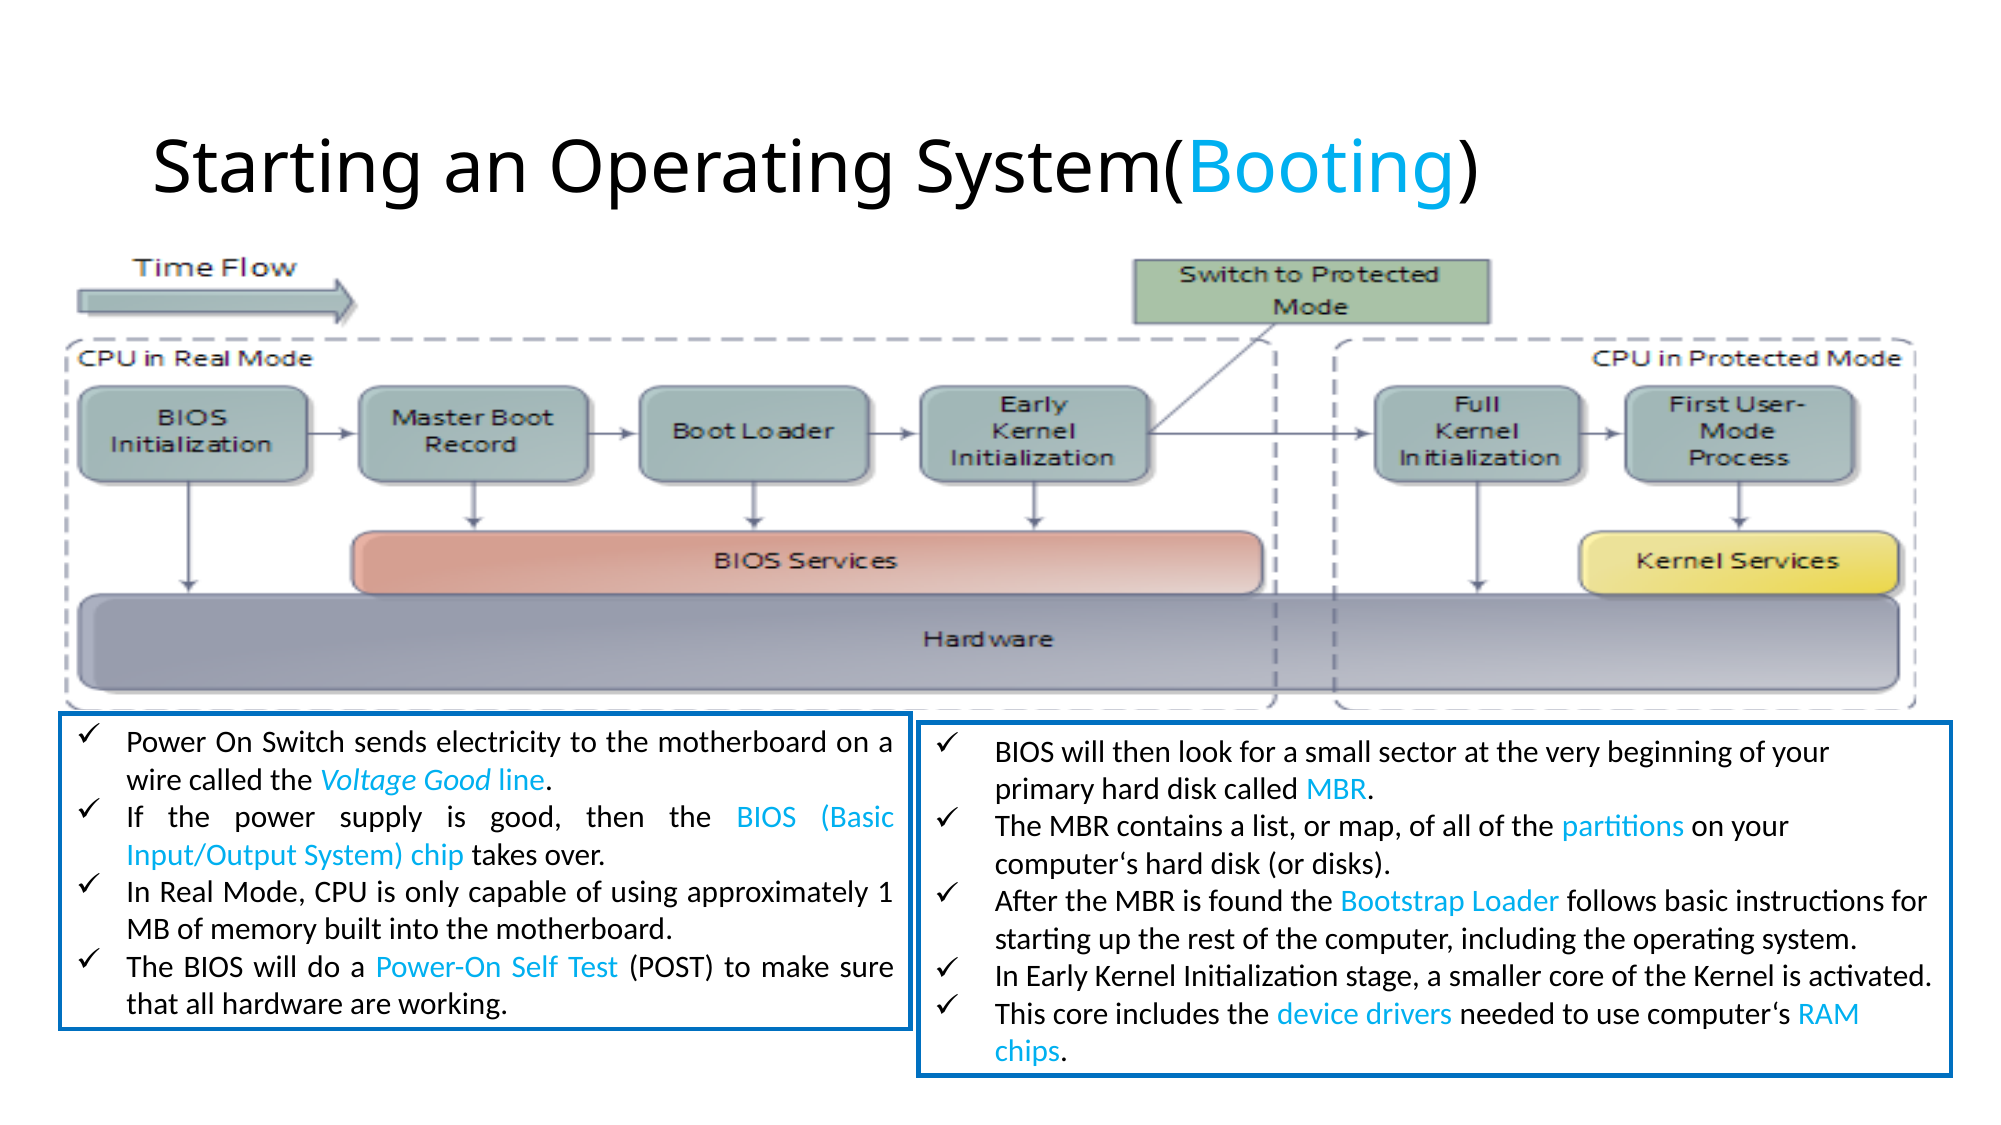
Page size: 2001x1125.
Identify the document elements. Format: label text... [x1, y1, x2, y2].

picture [64, 250, 1917, 710]
text_box BIOS will then look for a small sector at the very beginning of your primary hard disk called MBR. The MBR contains a list, or map, of all of the partitions on your computer‘s hard disk (or disks). After the MBR is found the Bootstrap Loader follows basic instructions for starting up the rest of the computer, including the operating system. In Early Kernel Initialization stage, a smaller core of the Kernel is activated. This core includes the device drivers needed to use computer‘s RAM chips. [918, 722, 1952, 1076]
title Starting an Operating System(Booting) [137, 59, 1863, 250]
text_box Power On Switch sends electricity to the motherboard on a wire called the Voltage Good line. If the power supply is good, then the BIOS (Basic Input/Output System) chip takes over. In Real Mode, CPU is only capable of using approximately 1 MB of memory built into the motherboard. The BIOS will do a Power-On Self Test (POST) to make sure that all hardware are working. [60, 713, 911, 1030]
